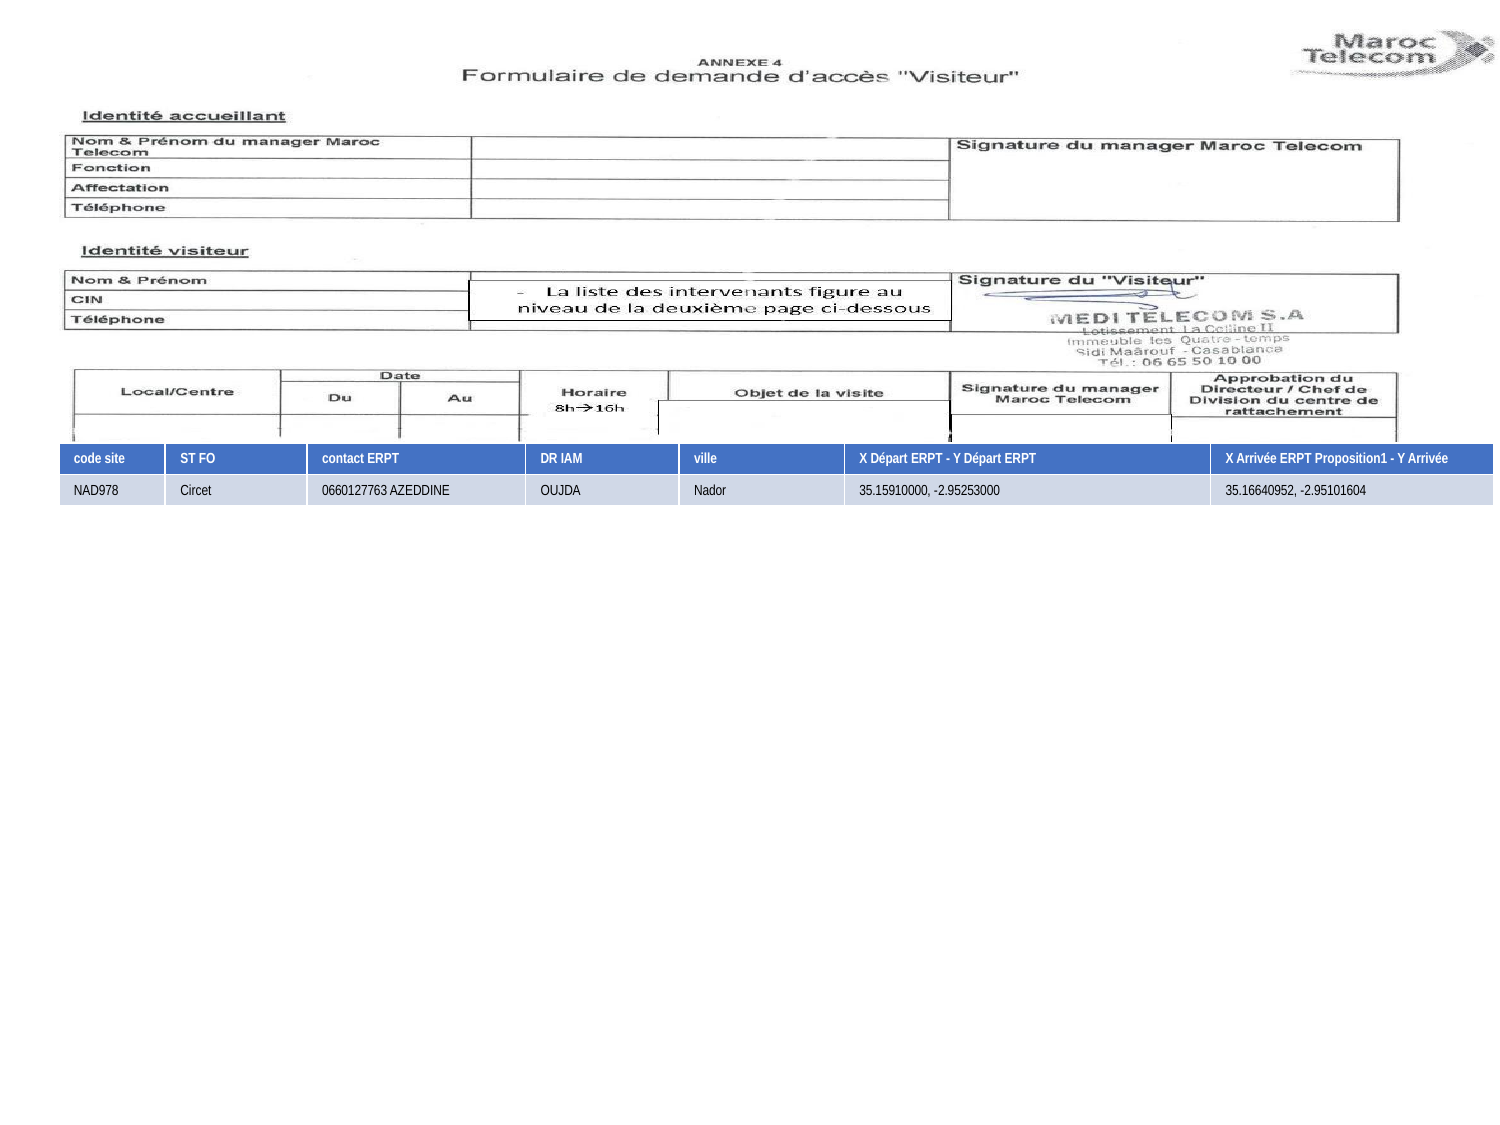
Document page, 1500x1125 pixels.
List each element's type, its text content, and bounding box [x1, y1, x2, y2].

picture [58, 29, 1500, 444]
table_cell Circet [166, 475, 306, 505]
table_header ville [680, 452, 844, 474]
table_cell 35.16640952, -2.95101604 [1211, 475, 1493, 505]
table_cell NAD978 [60, 475, 164, 505]
table_cell Nador [680, 475, 844, 505]
table_header X Départ ERPT - Y Départ ERPT [845, 452, 1210, 474]
table_cell 35.15910000, -2.95253000 [845, 475, 1210, 505]
table_cell 0660127763 AZEDDINE [308, 475, 525, 505]
table_header ST FO [166, 452, 306, 474]
table_header X Arrivée ERPT Proposition1 - Y Arrivée [1211, 452, 1493, 474]
table_header DR IAM [526, 452, 678, 474]
table_header contact ERPT [308, 452, 525, 474]
table_cell OUJDA [526, 475, 678, 505]
table_header code site [60, 452, 164, 474]
